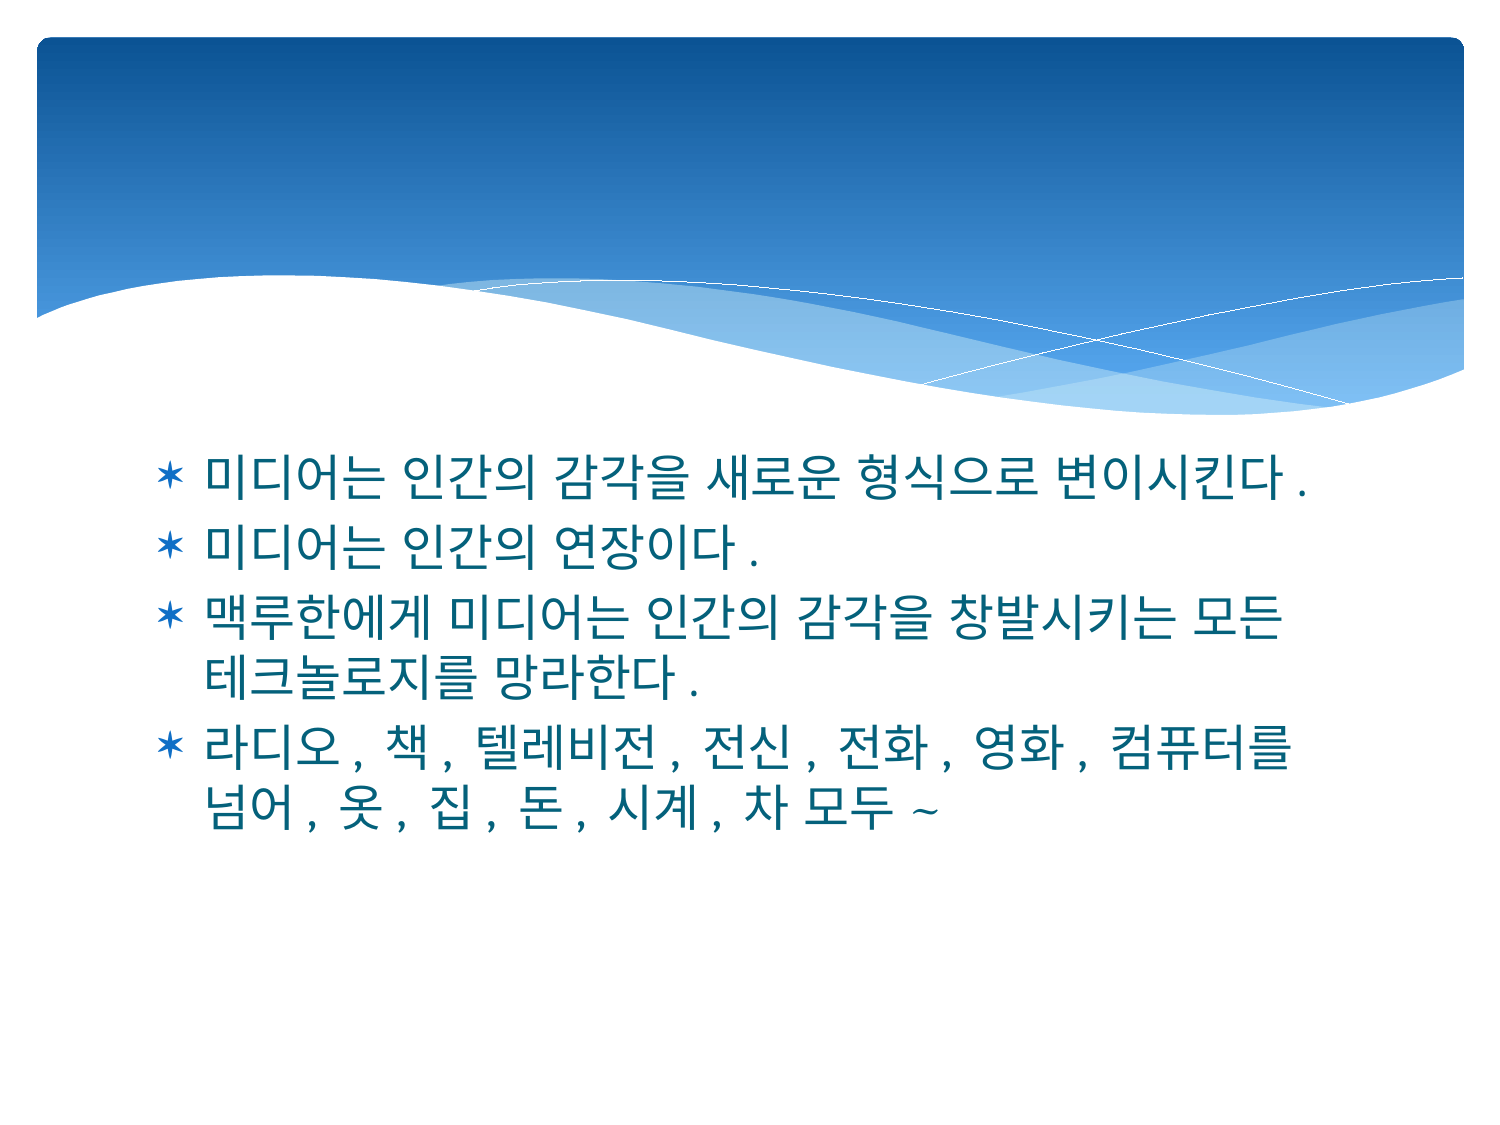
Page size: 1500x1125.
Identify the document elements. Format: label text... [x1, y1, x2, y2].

list 미디어는 인간의 감각을 새로운 형식으로 변이시킨다. 미디어는 인간의 연장이다. 맥루한에게 미디어는 인간의 감각을 창발시키는 모든 테크놀로지를 망라한다. 라디오, 책, 텔레비전, 전신, 전화, 영화, 컴퓨터를 넘어, 옷, 집, 돈, 시계, 차 모두~ [143, 438, 1359, 1005]
